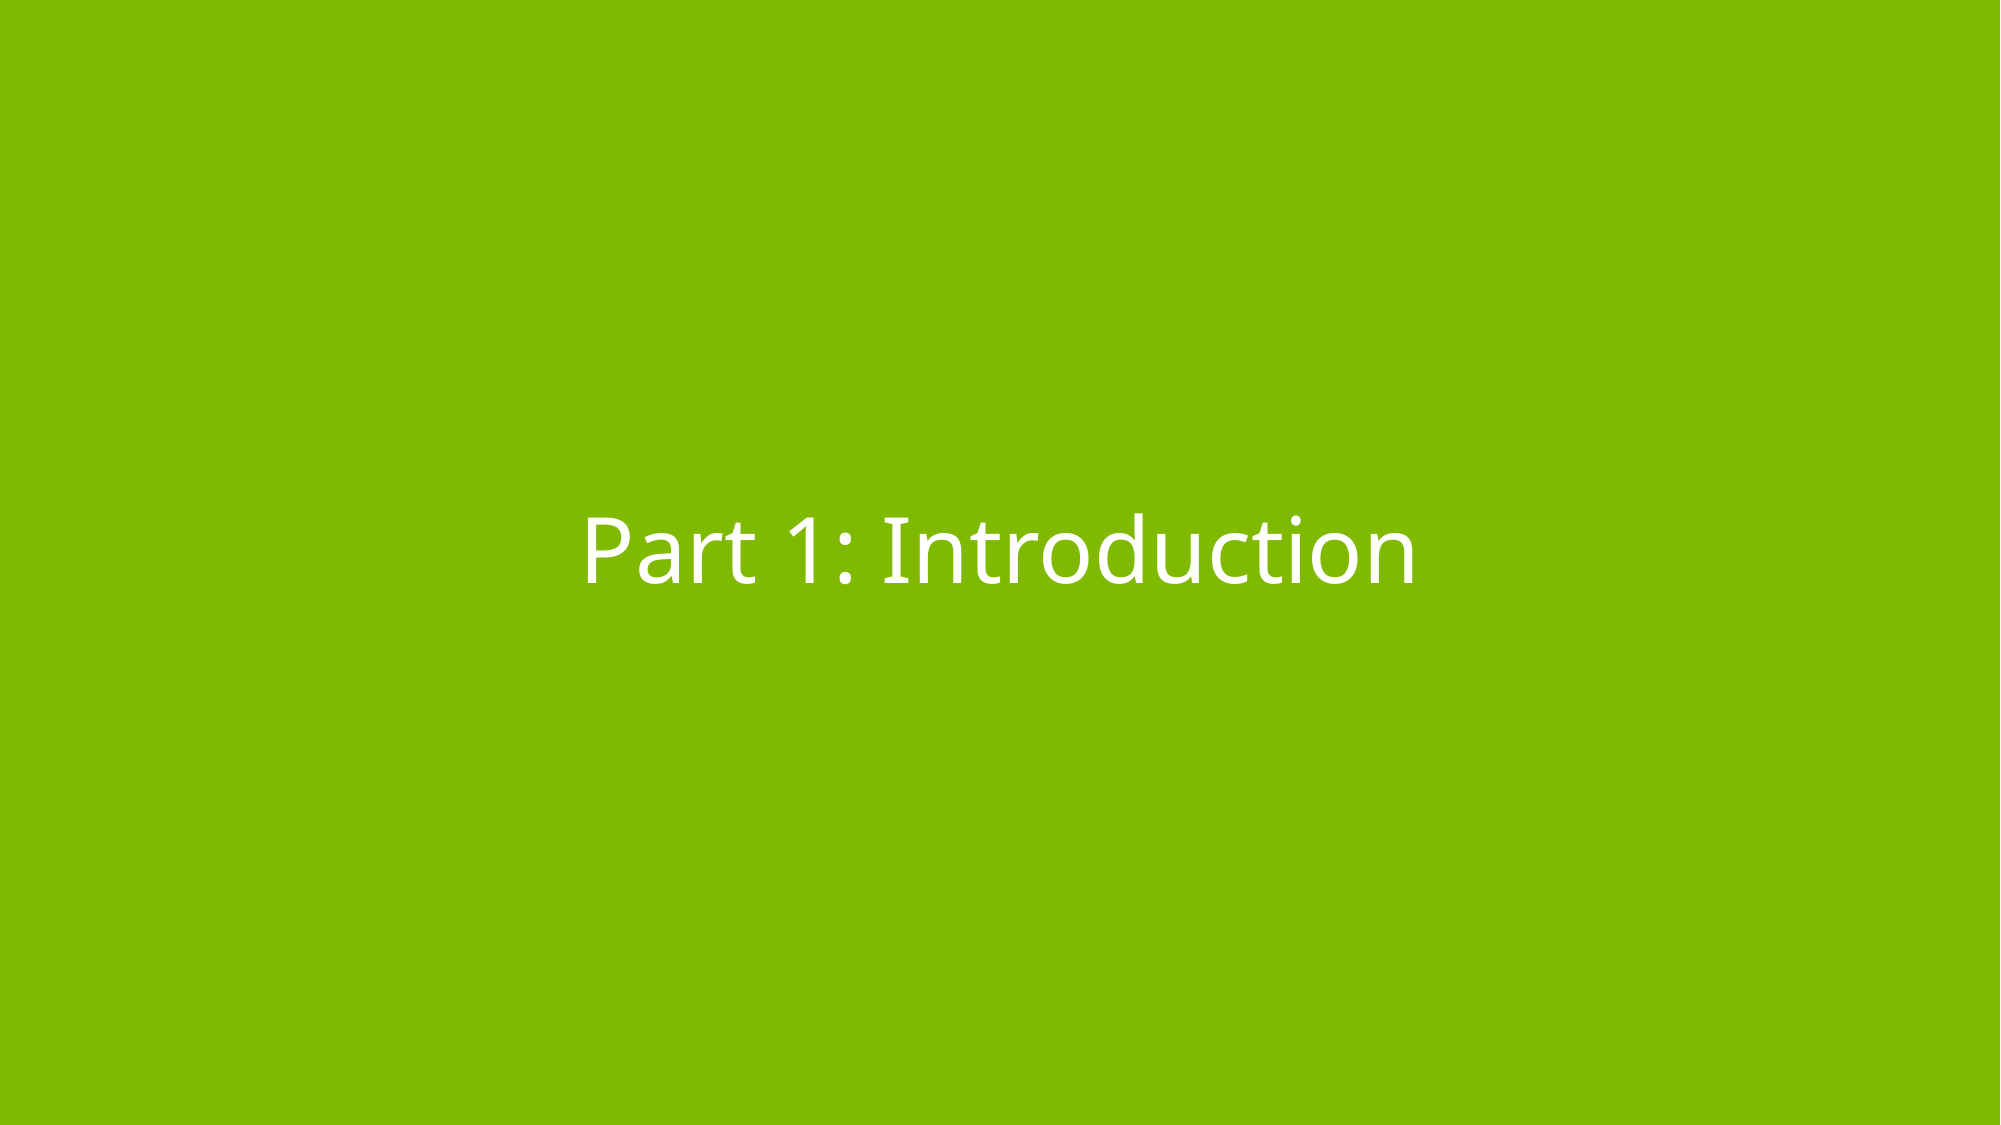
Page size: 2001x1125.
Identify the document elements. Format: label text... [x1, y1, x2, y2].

title Part 1: Introduction [0, 506, 2000, 681]
